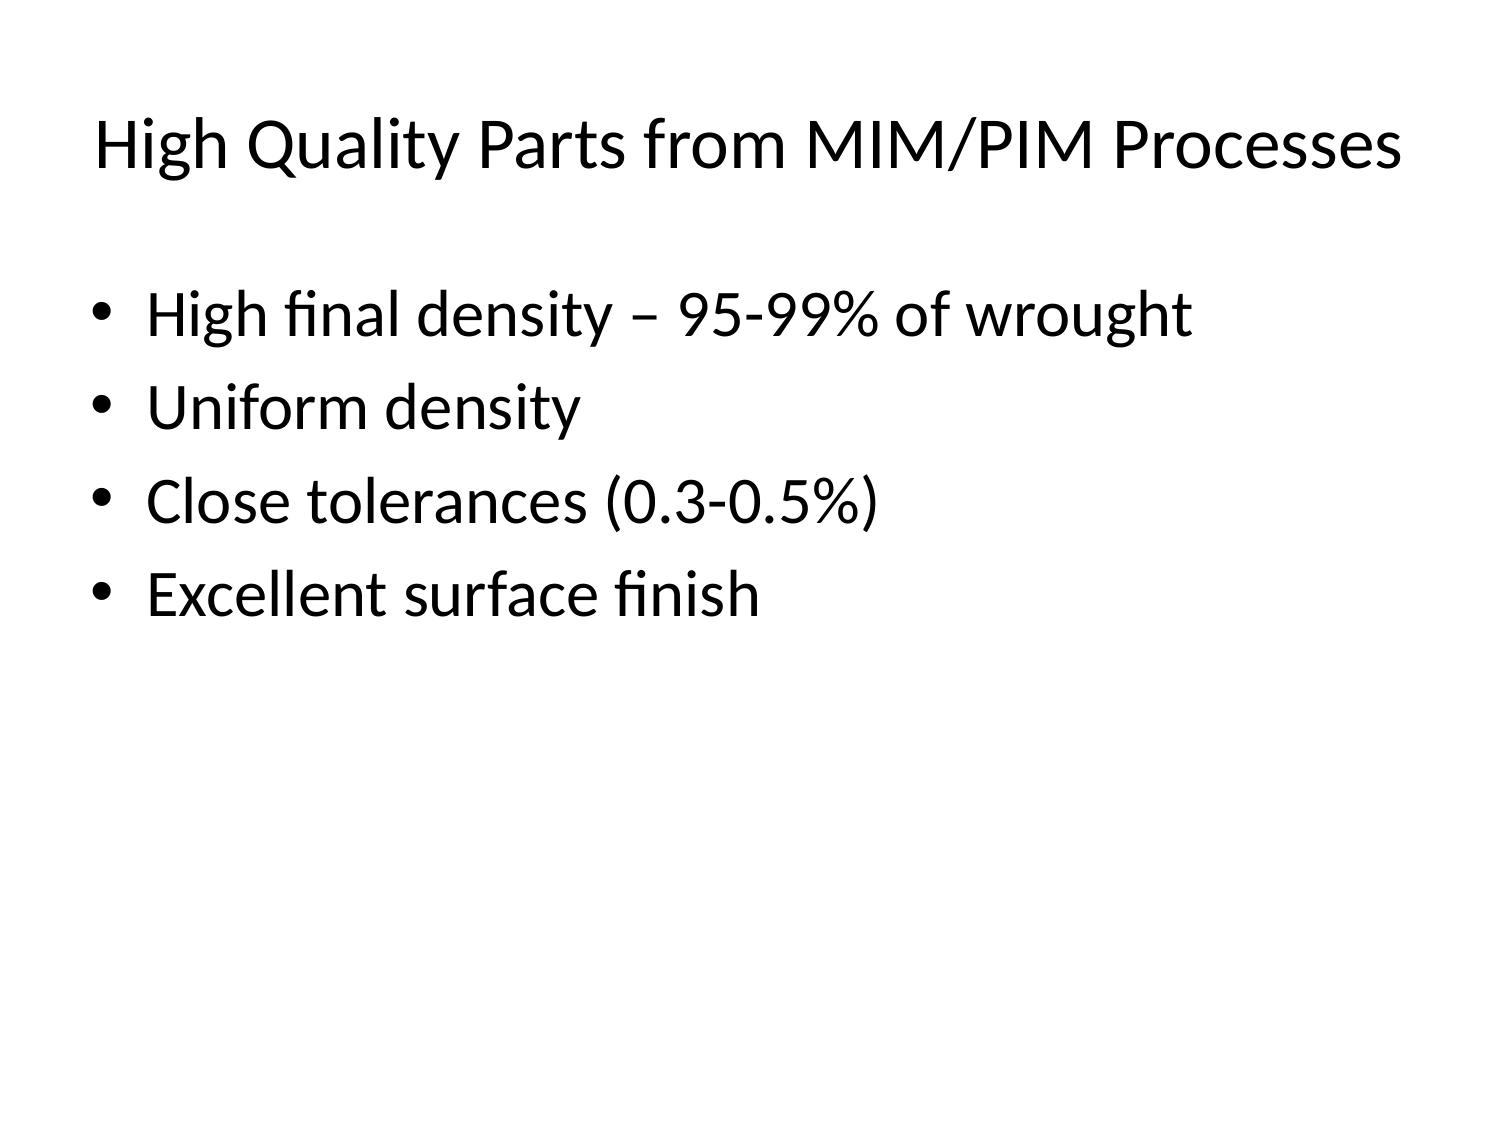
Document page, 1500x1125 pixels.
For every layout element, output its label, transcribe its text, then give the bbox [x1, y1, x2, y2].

title High Quality Parts from MIM/PIM Processes [75, 45, 1425, 233]
list High final density – 95-99% of wrought Uniform density Close tolerances (0.3-0.5%) Excellent surface finish [75, 262, 1425, 1005]
